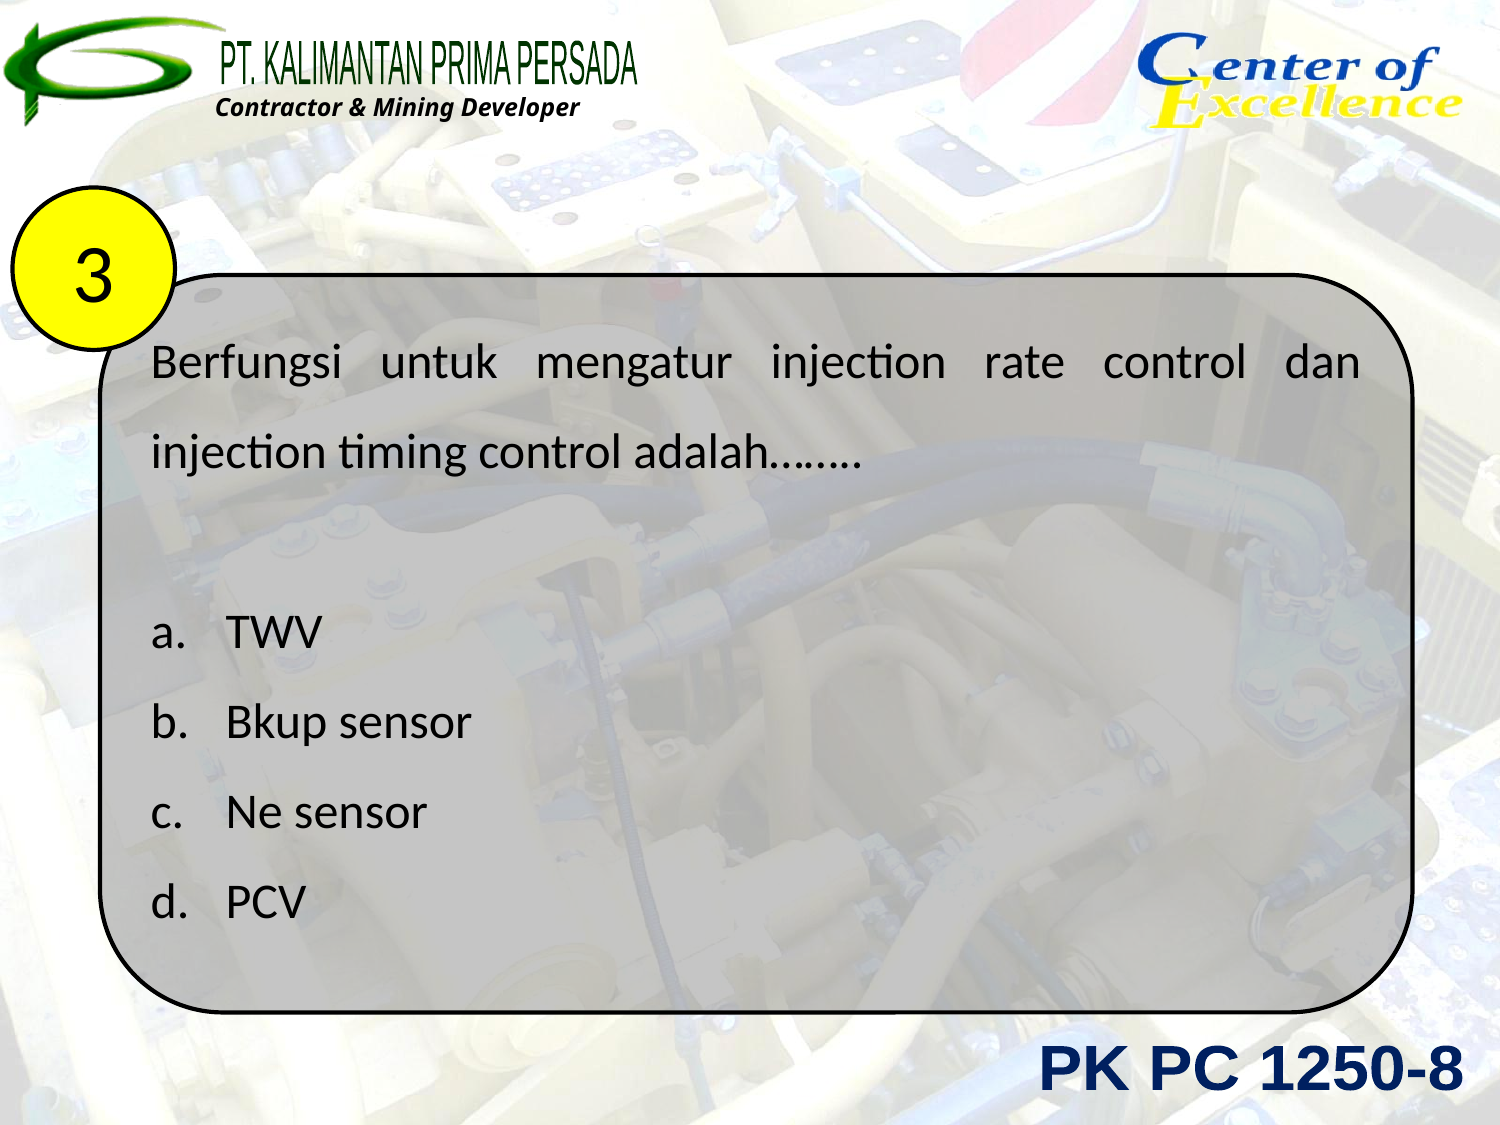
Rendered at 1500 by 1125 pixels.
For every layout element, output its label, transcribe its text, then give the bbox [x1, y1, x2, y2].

text_box Berfungsi untuk mengatur injection rate control dan injection timing control adalah…….. TWV Bkup sensor Ne sensor PCV [97, 272, 1415, 1015]
text_box 3 [10, 185, 178, 353]
picture [0, 0, 1500, 1125]
